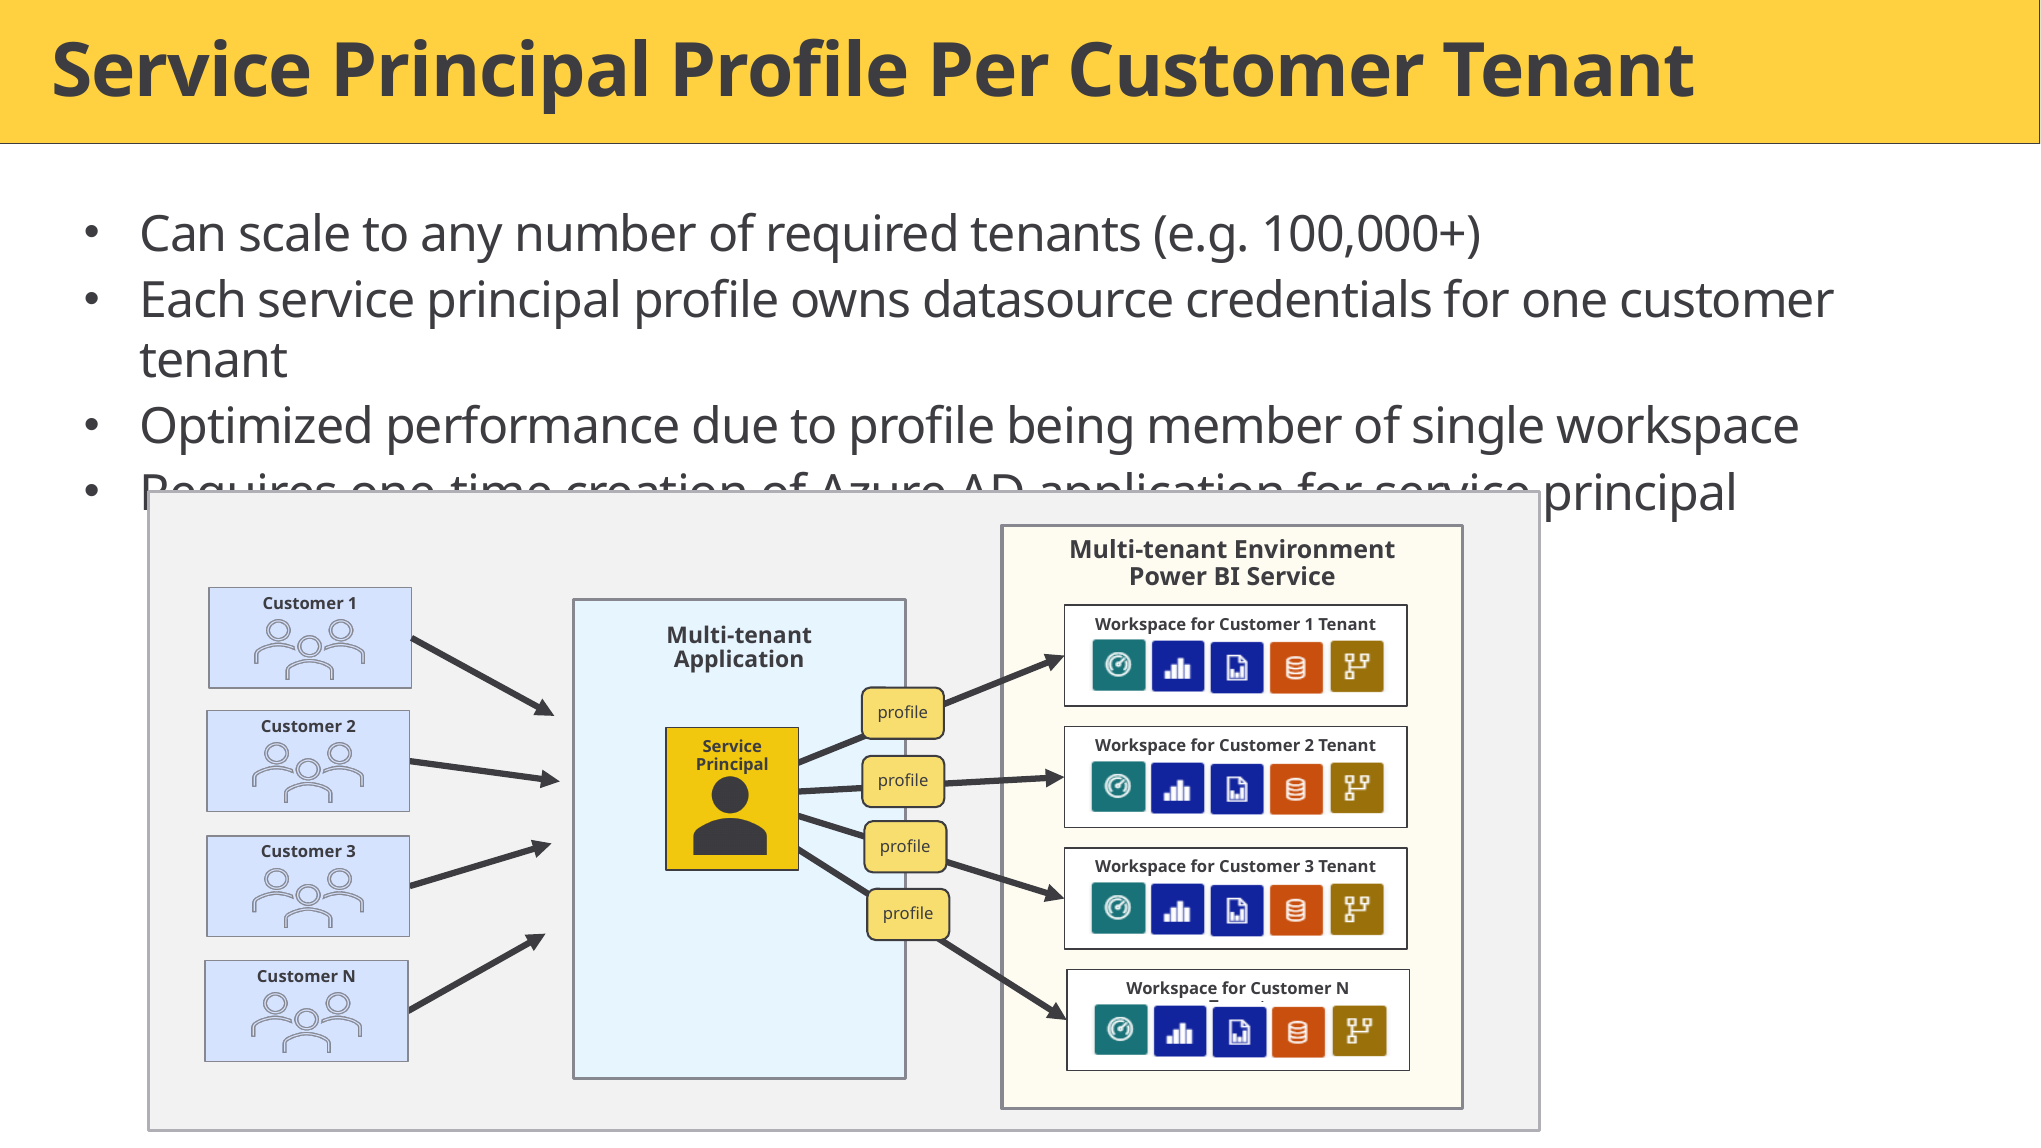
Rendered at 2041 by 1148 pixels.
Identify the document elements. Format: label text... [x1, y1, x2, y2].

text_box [407, 933, 546, 1012]
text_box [723, 802, 1064, 1021]
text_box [204, 960, 409, 1062]
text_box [411, 637, 555, 717]
text_box [147, 491, 1540, 1131]
list Can scale to any number of required tenants (e.g. 100,000+) Each service principal profile owns datasource credentials for one customer tenant Optimized performance due to profile being member of single workspace Requires one-time creation of Azure AD application for service principal [83, 201, 1988, 463]
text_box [206, 835, 410, 937]
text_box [665, 727, 799, 871]
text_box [208, 587, 412, 689]
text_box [717, 655, 1064, 776]
text_box Multi-tenant Environment Power BI Service [1001, 524, 1464, 1109]
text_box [799, 794, 1064, 802]
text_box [410, 843, 552, 887]
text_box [1064, 604, 1410, 1071]
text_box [799, 776, 1064, 794]
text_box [206, 710, 410, 812]
text_box Multi-tenant Application [573, 599, 906, 1079]
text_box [410, 760, 561, 782]
title Service Principal Profile Per Customer Tenant [51, 31, 1988, 113]
